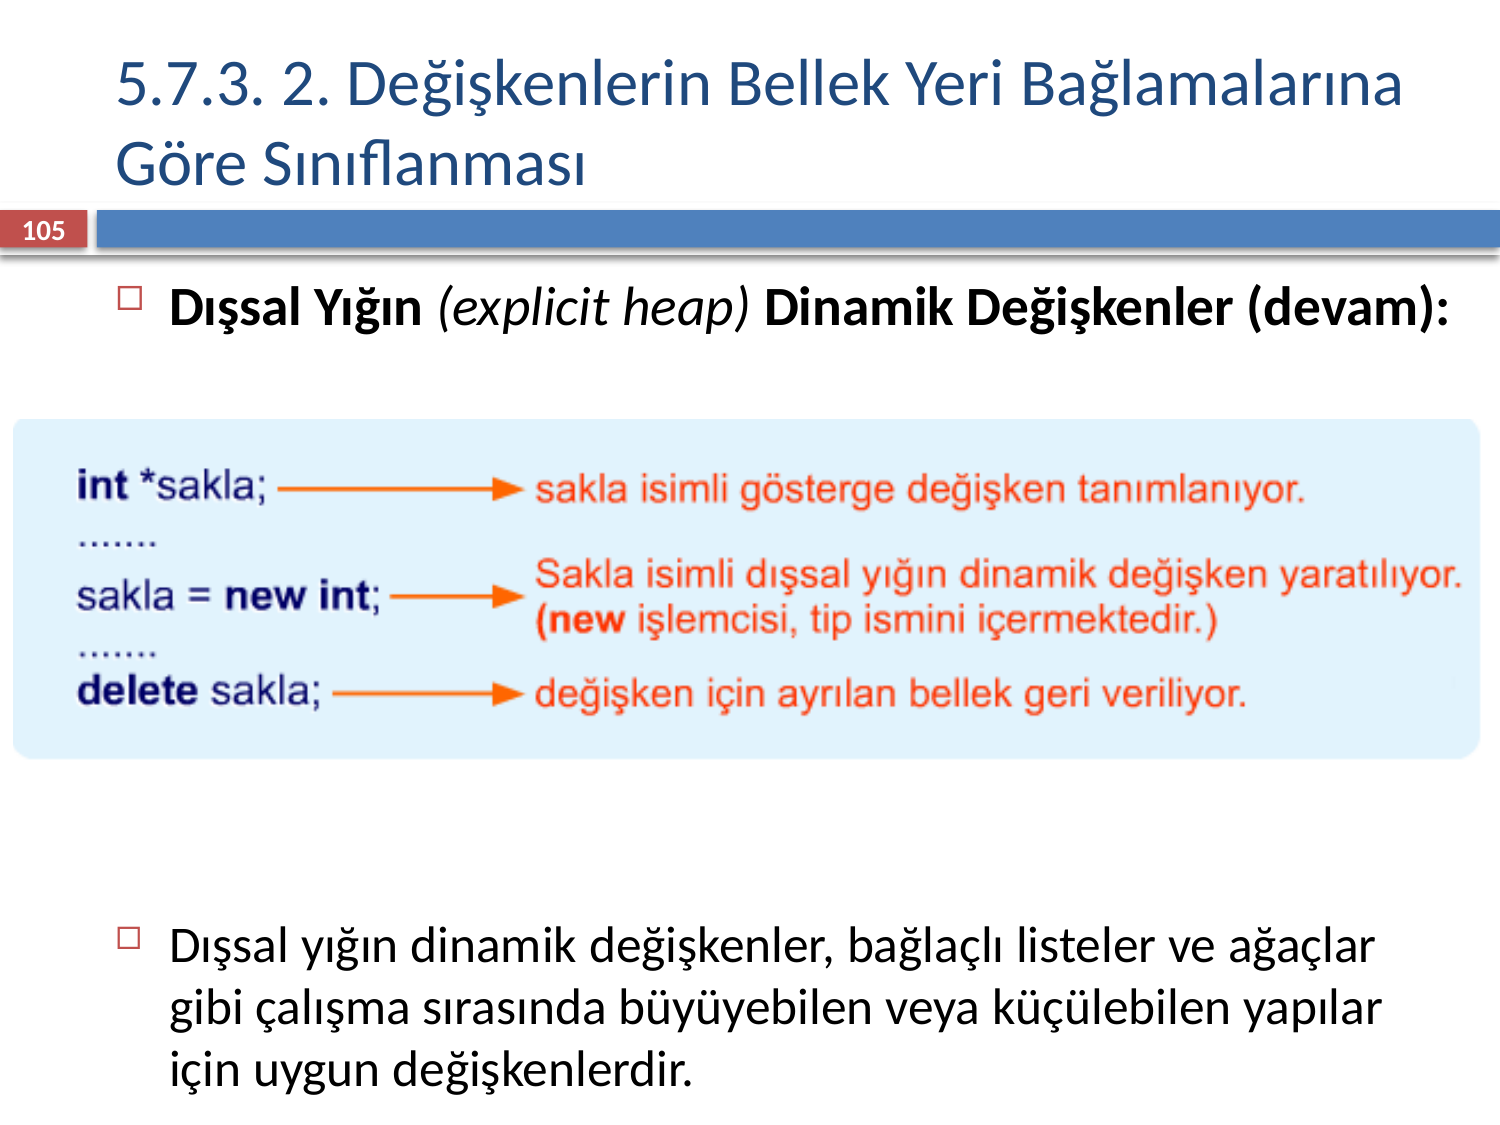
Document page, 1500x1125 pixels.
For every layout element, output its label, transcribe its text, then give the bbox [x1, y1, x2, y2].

list Dışsal Yığın (explicit heap) Dinamik Değişkenler (devam): Dışsal yığın dinamik değişkenler, bağlaçlı listeler ve ağaçlar gibi çalışma sırasında büyüyebilen veya küçülebilen yapılar için uygun değişkenlerdir. [100, 262, 1477, 417]
slide_number 105 [0, 208, 88, 249]
list Dışsal Yığın (explicit heap) Dinamik Değişkenler (devam): Dışsal yığın dinamik değişkenler, bağlaçlı listeler ve ağaçlar gibi çalışma sırasında büyüyebilen veya küçülebilen yapılar için uygun değişkenlerdir. [100, 772, 1477, 1125]
picture [13, 418, 1483, 763]
title 5.7.3. 2. Değişkenlerin Bellek Yeri Bağlamalarına Göre Sınıflanması [100, 37, 1438, 200]
